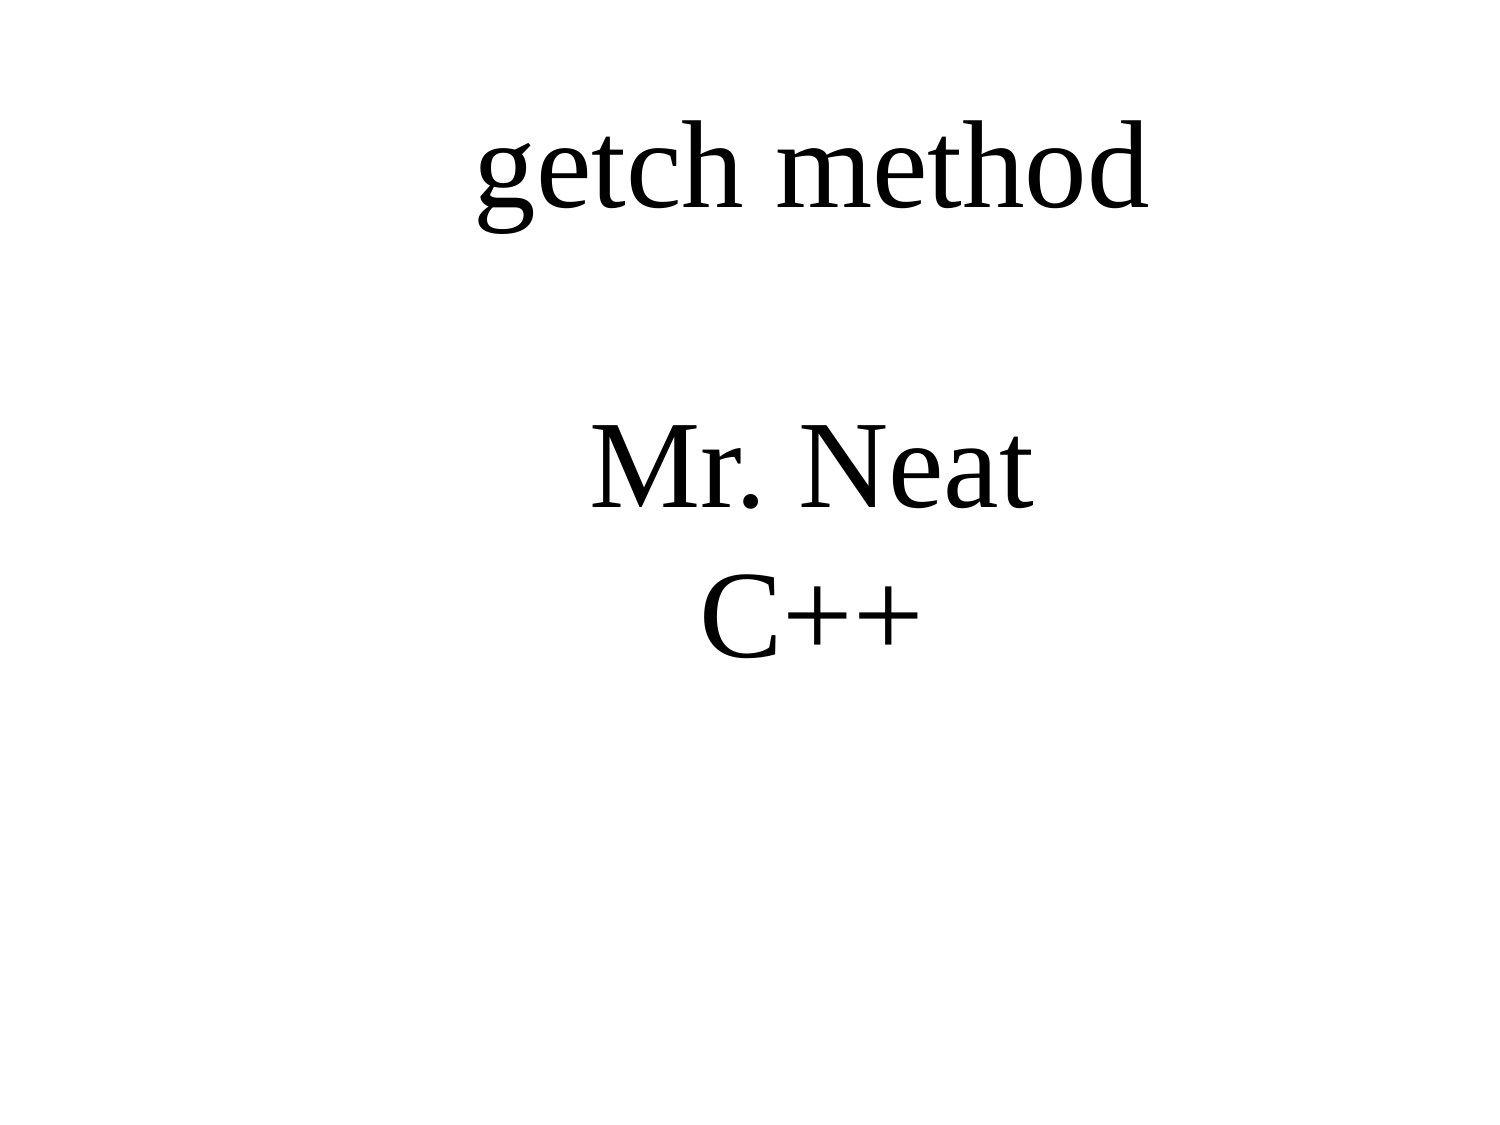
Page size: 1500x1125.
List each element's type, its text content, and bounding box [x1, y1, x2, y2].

text_box getch method Mr. Neat C++ [203, 74, 1421, 840]
